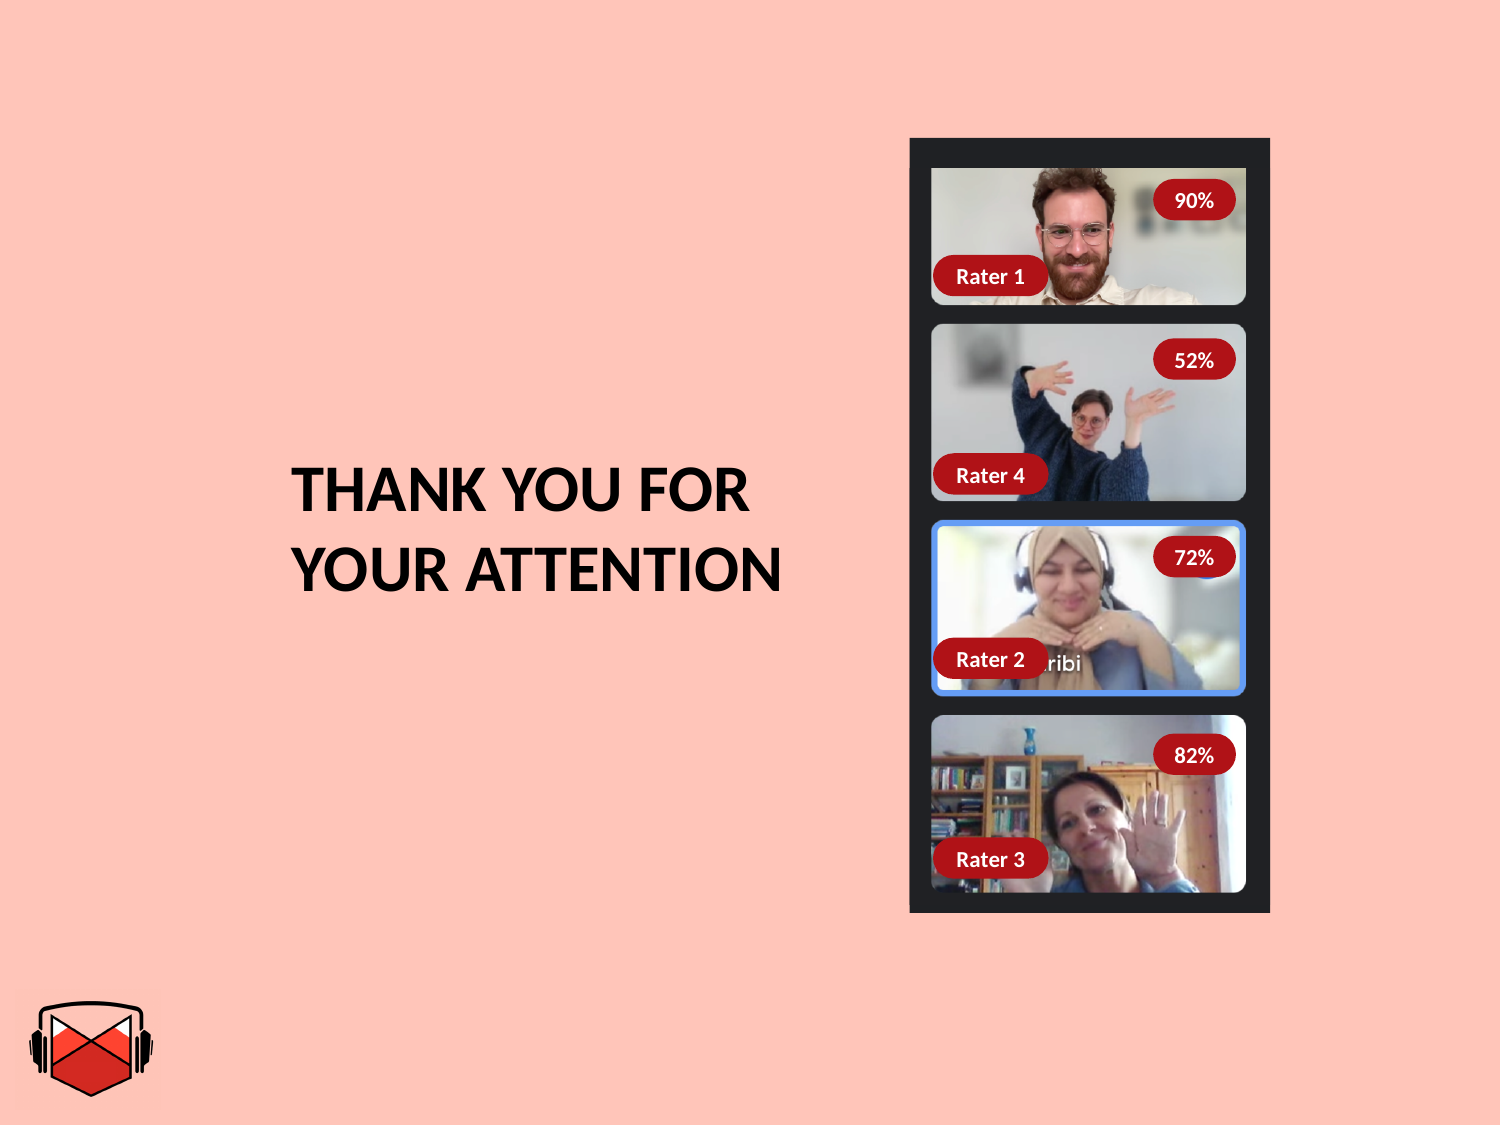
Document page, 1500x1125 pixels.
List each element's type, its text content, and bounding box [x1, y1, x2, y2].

text_box THANK YOU FOR YOUR ATTENTION [277, 437, 799, 612]
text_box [909, 137, 1271, 914]
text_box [15, 989, 161, 1110]
